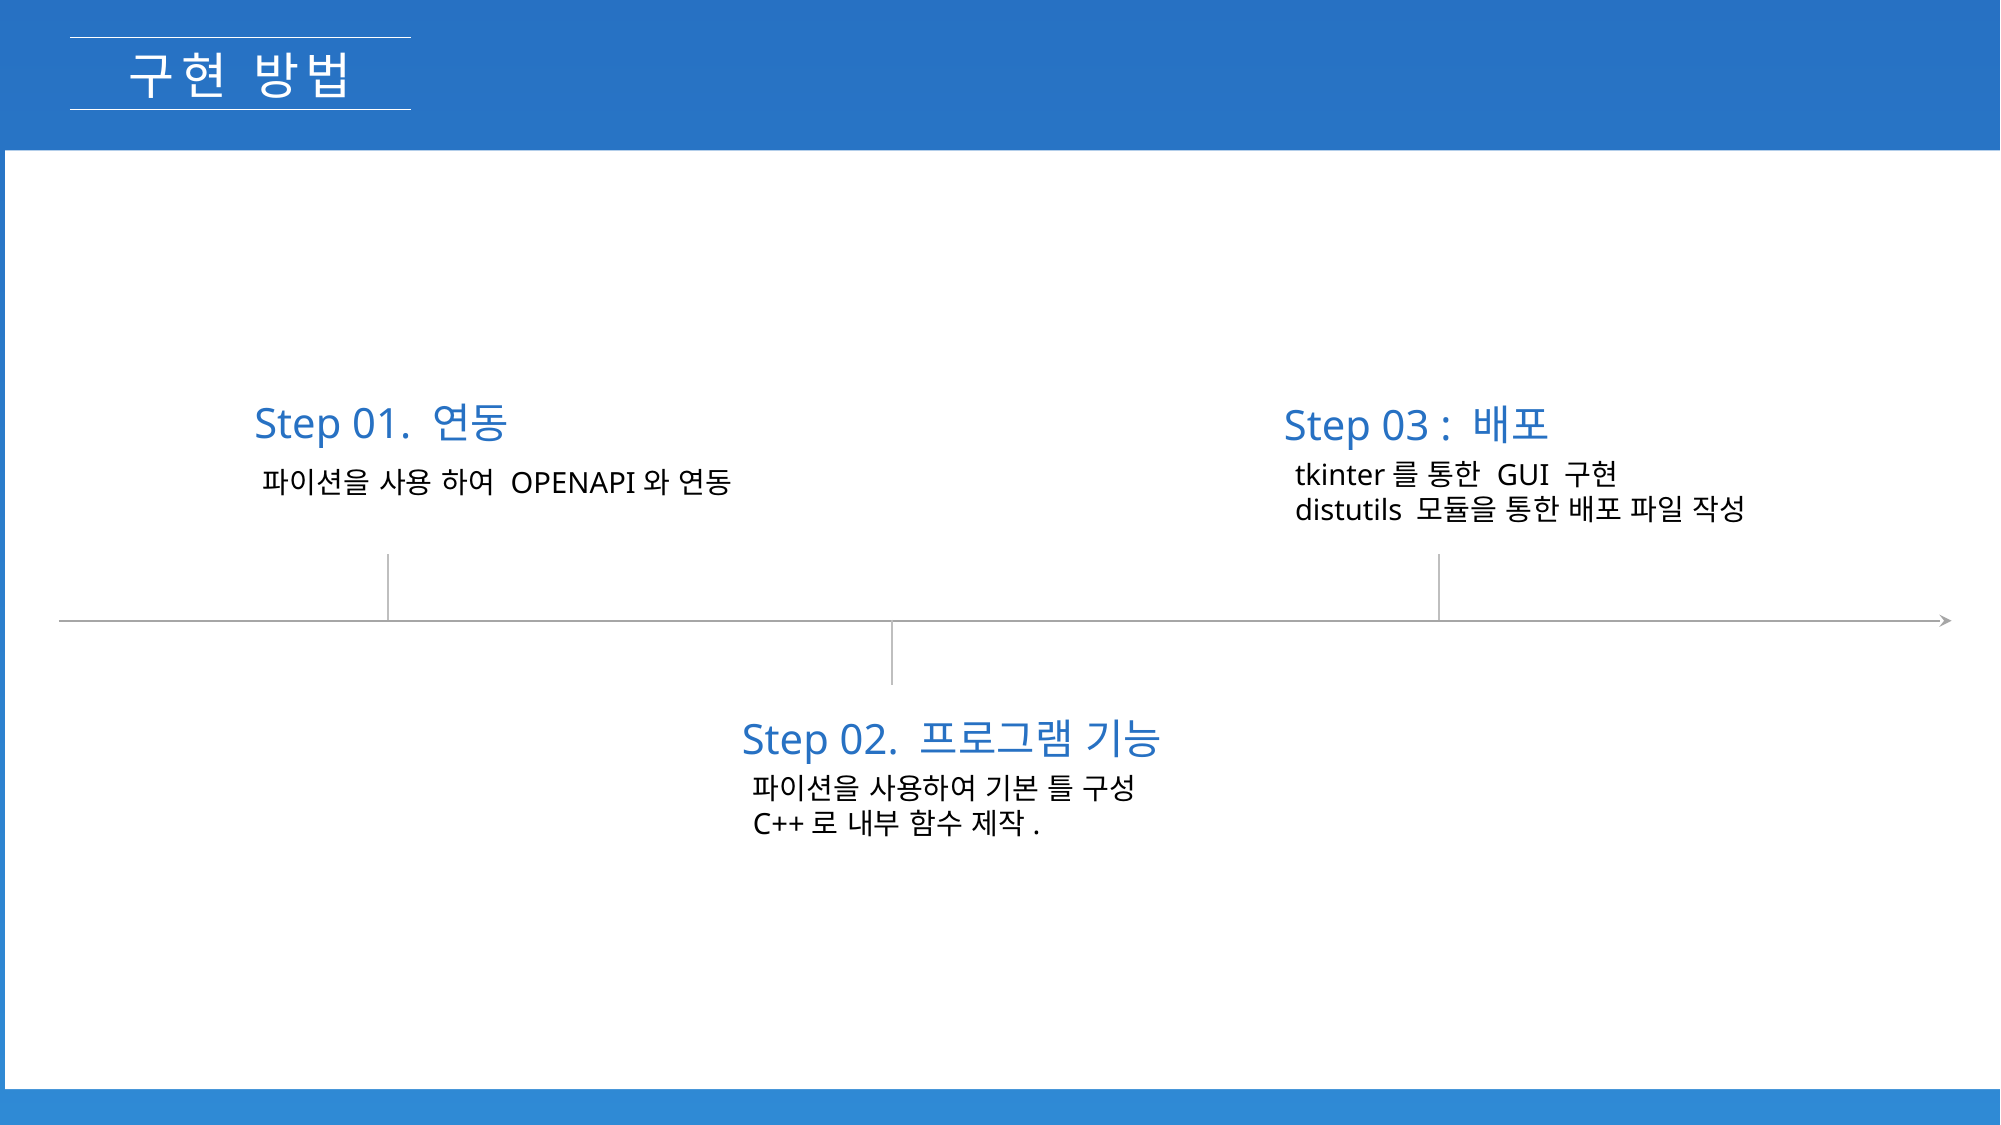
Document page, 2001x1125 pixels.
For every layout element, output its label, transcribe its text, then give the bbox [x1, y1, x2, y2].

text_box Step 01. 연동 [239, 389, 525, 455]
text_box 파이션을 사용 하여 OPENAPI와 연동 [248, 457, 748, 507]
text_box [4, 149, 2000, 1090]
text_box tkinter를 통한 GUI 구현 distutils 모듈을 통한 배포 파일 작성 [1280, 448, 1762, 534]
text_box 파이션을 사용하여 기본 틀 구성 C++로 내부 함수 제작. [738, 771, 1152, 848]
text_box Step 03 : 배포 [1269, 391, 1577, 457]
text_box 구현 방법 [114, 38, 367, 109]
text_box Step 02. 프로그램 기능 [727, 705, 1190, 771]
